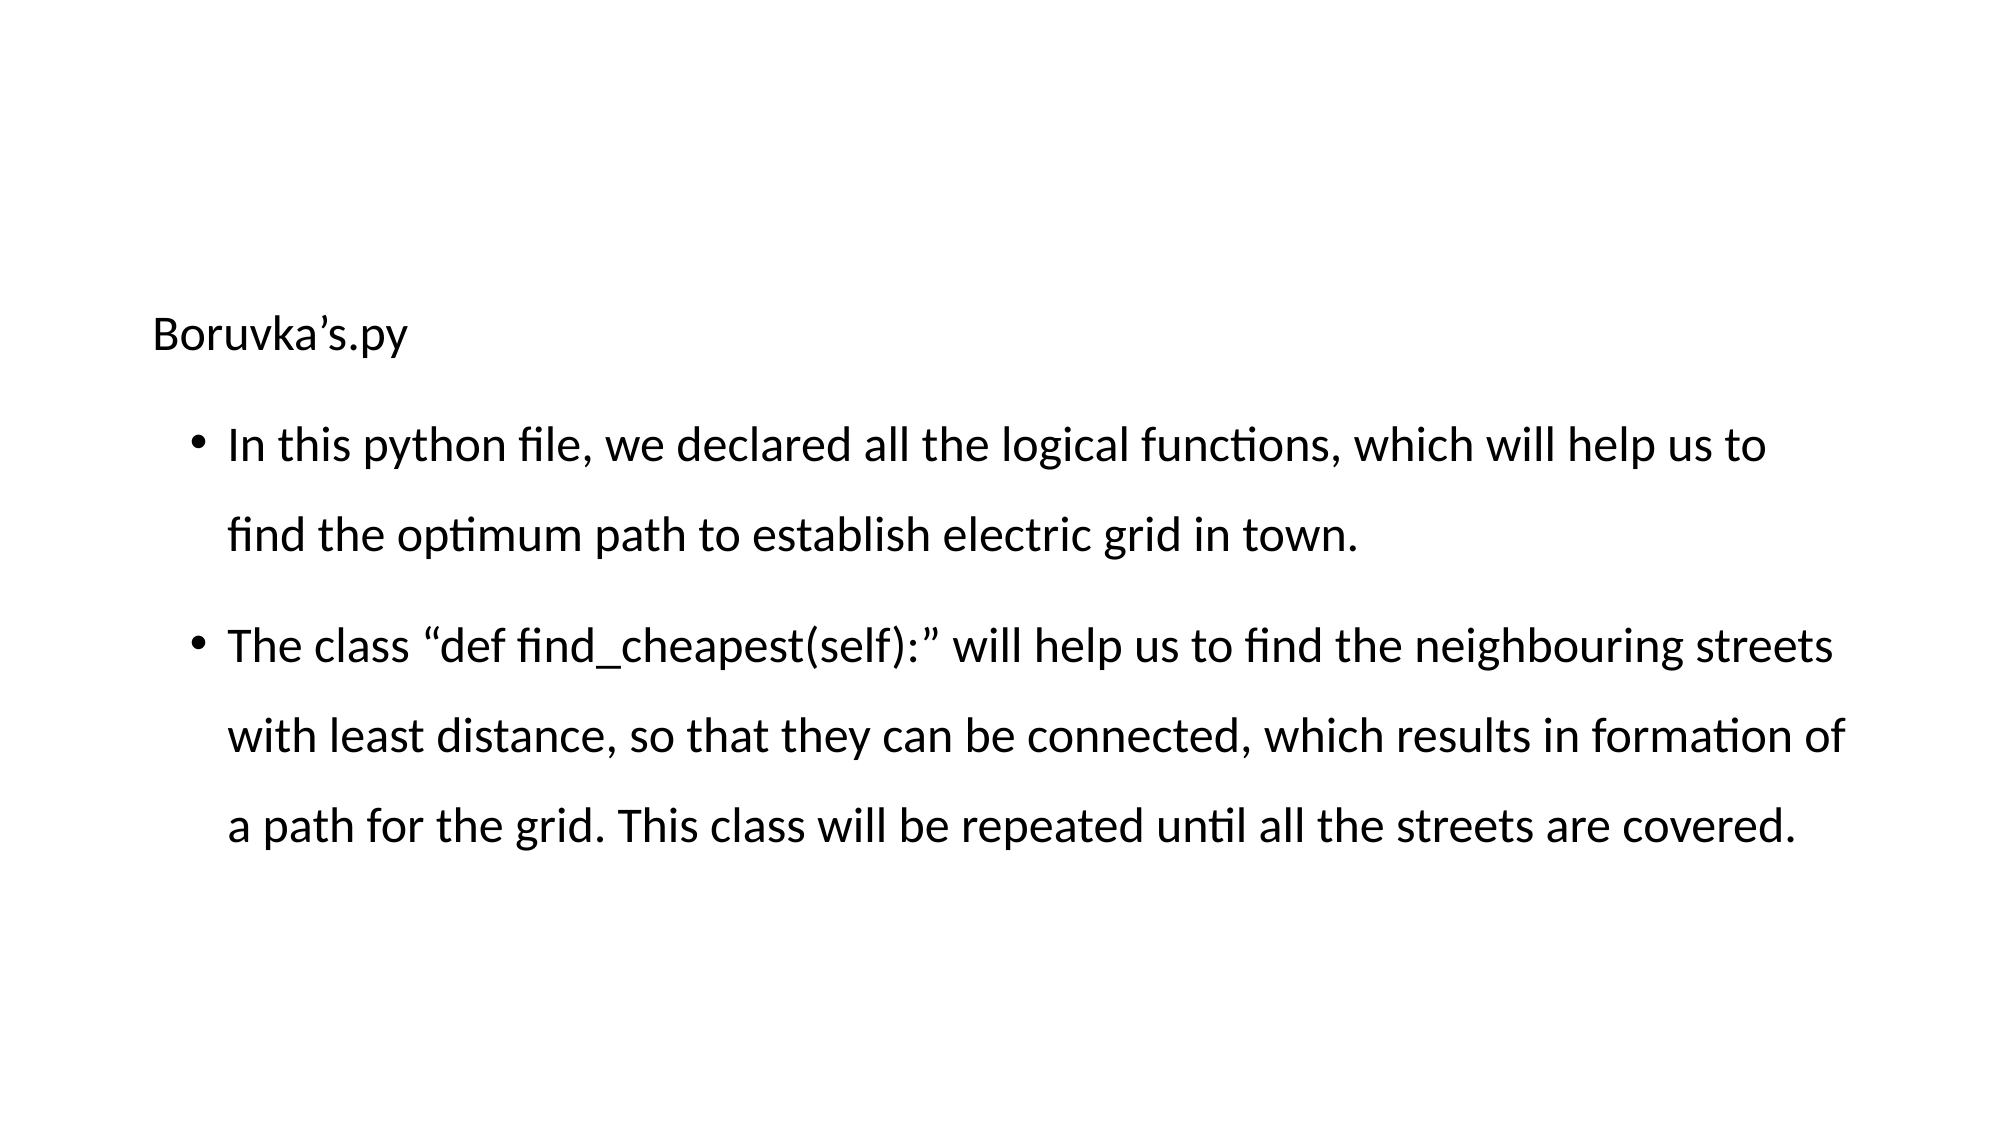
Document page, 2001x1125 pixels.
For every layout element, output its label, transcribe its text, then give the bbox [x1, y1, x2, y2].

list Boruvka’s.py In this python file, we declared all the logical functions, which will help us to find the optimum path to establish electric grid in town. The class “def find_cheapest(self):” will help us to find the neighbouring streets with least distance, so that they can be connected, which results in formation of a path for the grid. This class will be repeated until all the streets are covered. [137, 299, 1863, 1014]
